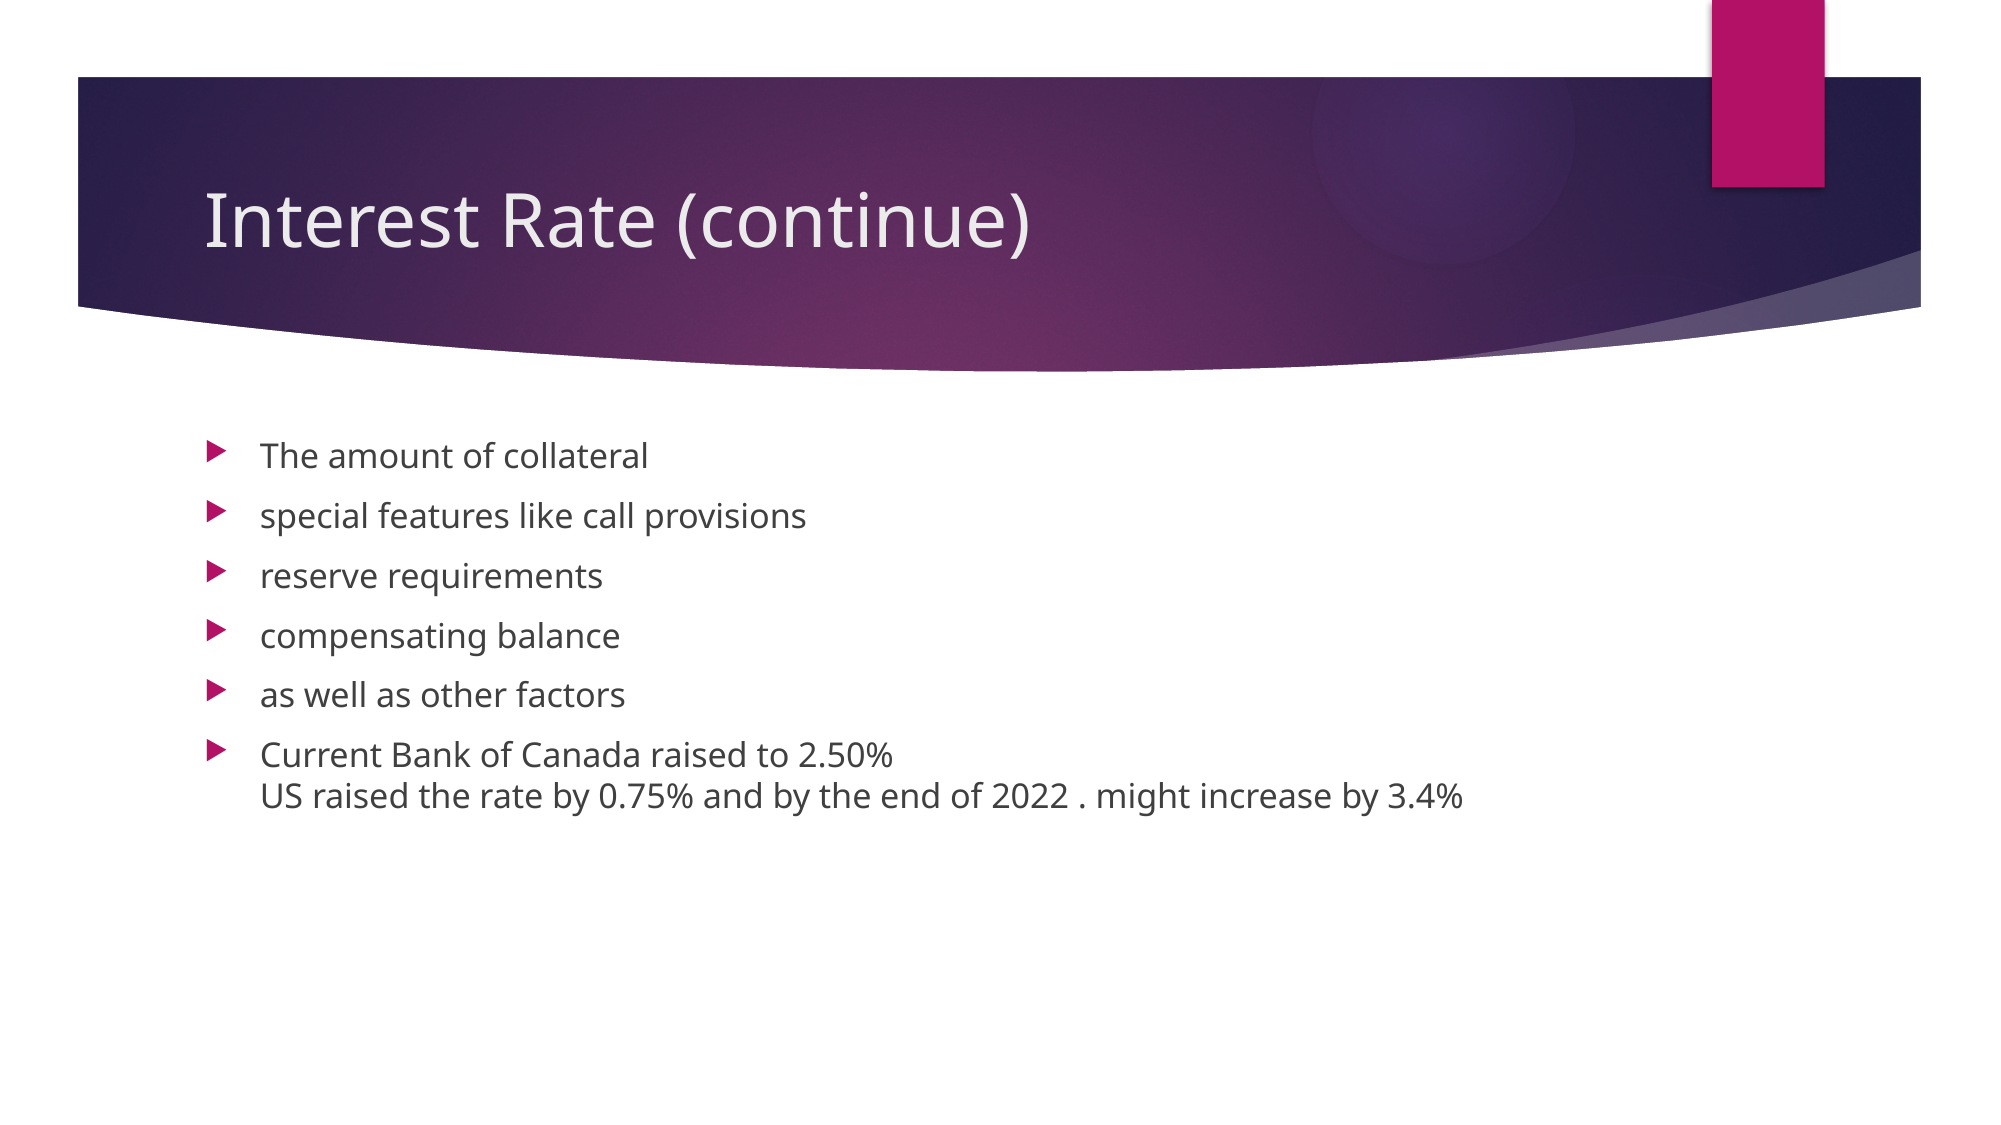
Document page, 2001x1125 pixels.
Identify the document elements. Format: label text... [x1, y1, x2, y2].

list The amount of collateral special features like call provisions reserve requirements compensating balance as well as other factors Current Bank of Canada raised to 2.50% US raised the rate by 0.75% and by the end of 2022 . might increase by 3.4% [189, 427, 1638, 988]
title Interest Rate (continue) [189, 159, 1627, 276]
